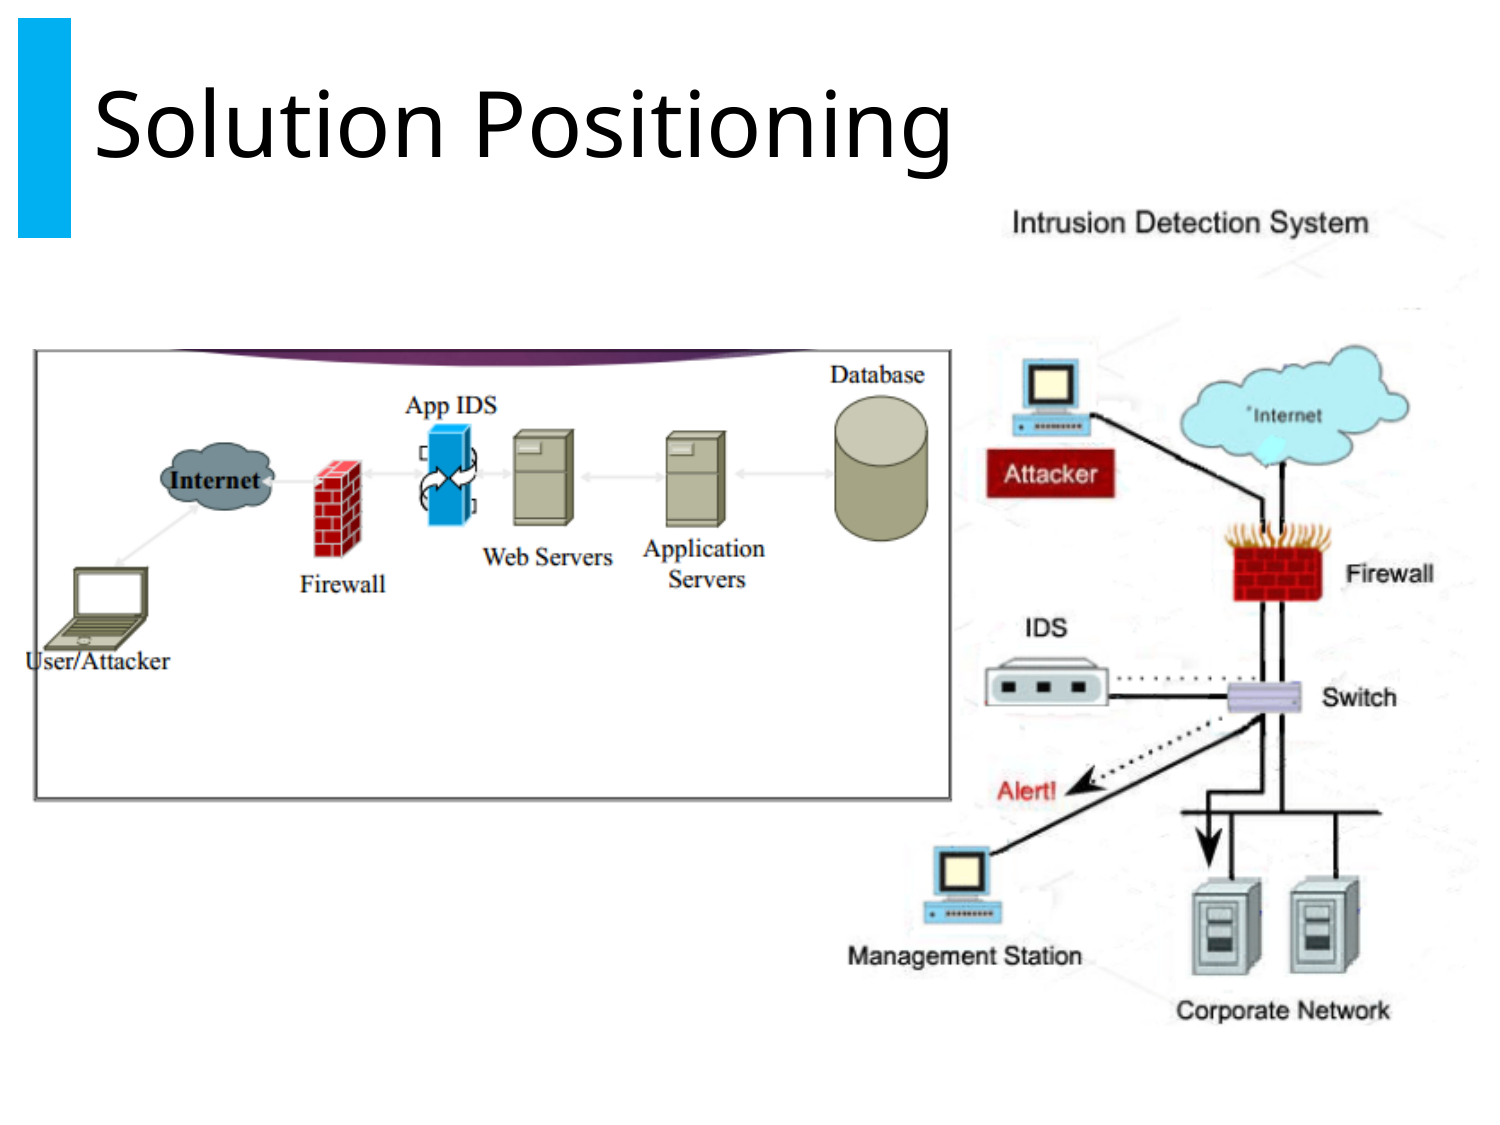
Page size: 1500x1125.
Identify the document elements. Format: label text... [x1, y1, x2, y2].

title Solution Positioning [78, 19, 1443, 237]
picture [26, 197, 1479, 1044]
